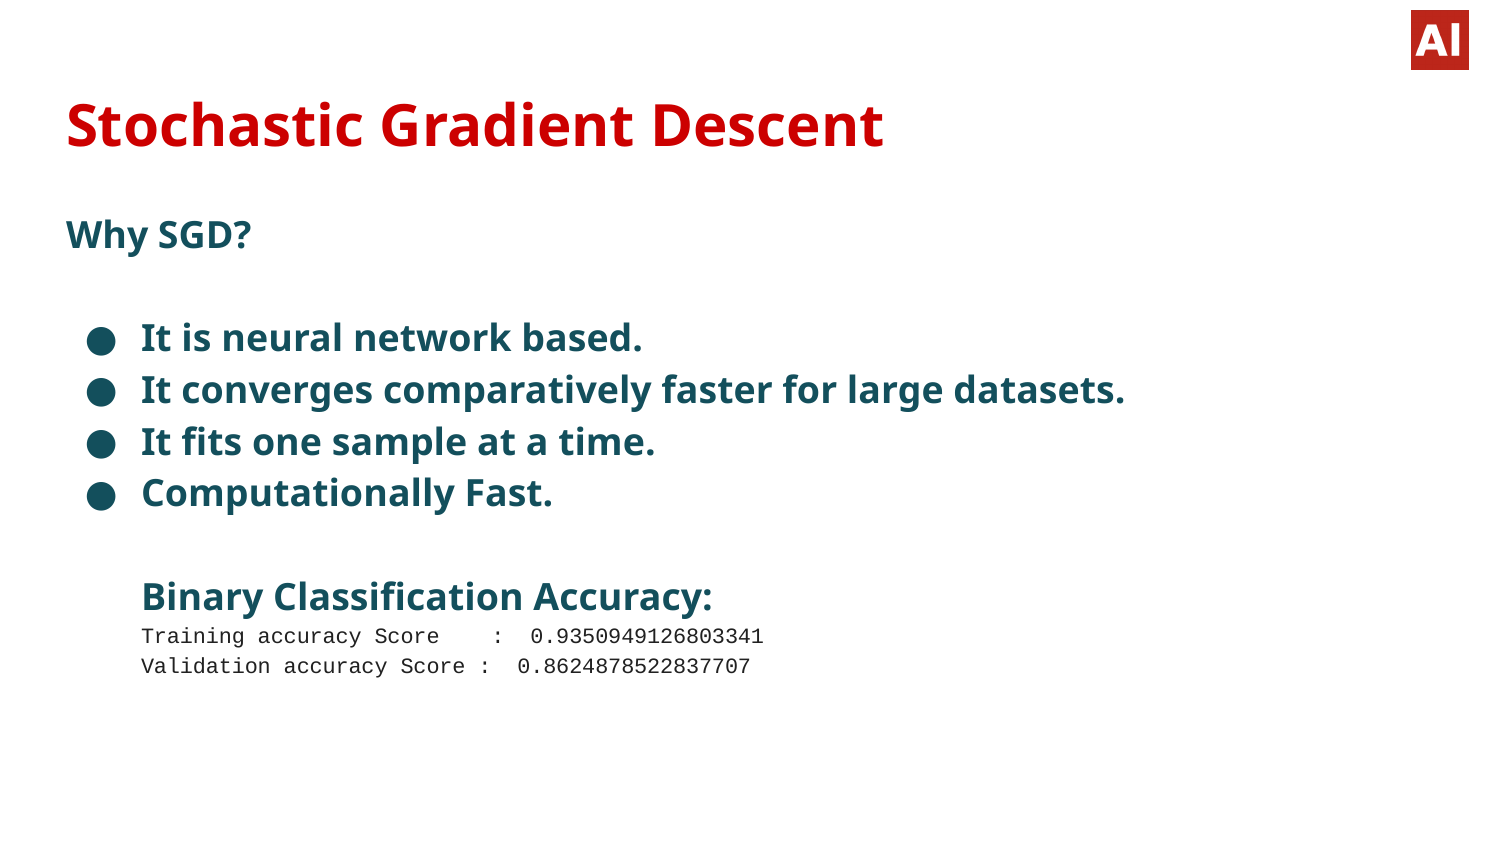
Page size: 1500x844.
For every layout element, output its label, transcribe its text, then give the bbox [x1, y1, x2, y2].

picture [1411, 10, 1469, 70]
list Why SGD? It is neural network based. It converges comparatively faster for large datasets. It fits one sample at a time. Computationally Fast. Binary Classification Accuracy: Training accuracy Score : 0.9350949126803341 Validation accuracy Score : 0.8624878522837707 [51, 189, 1449, 750]
title Stochastic Gradient Descent [51, 72, 1449, 167]
